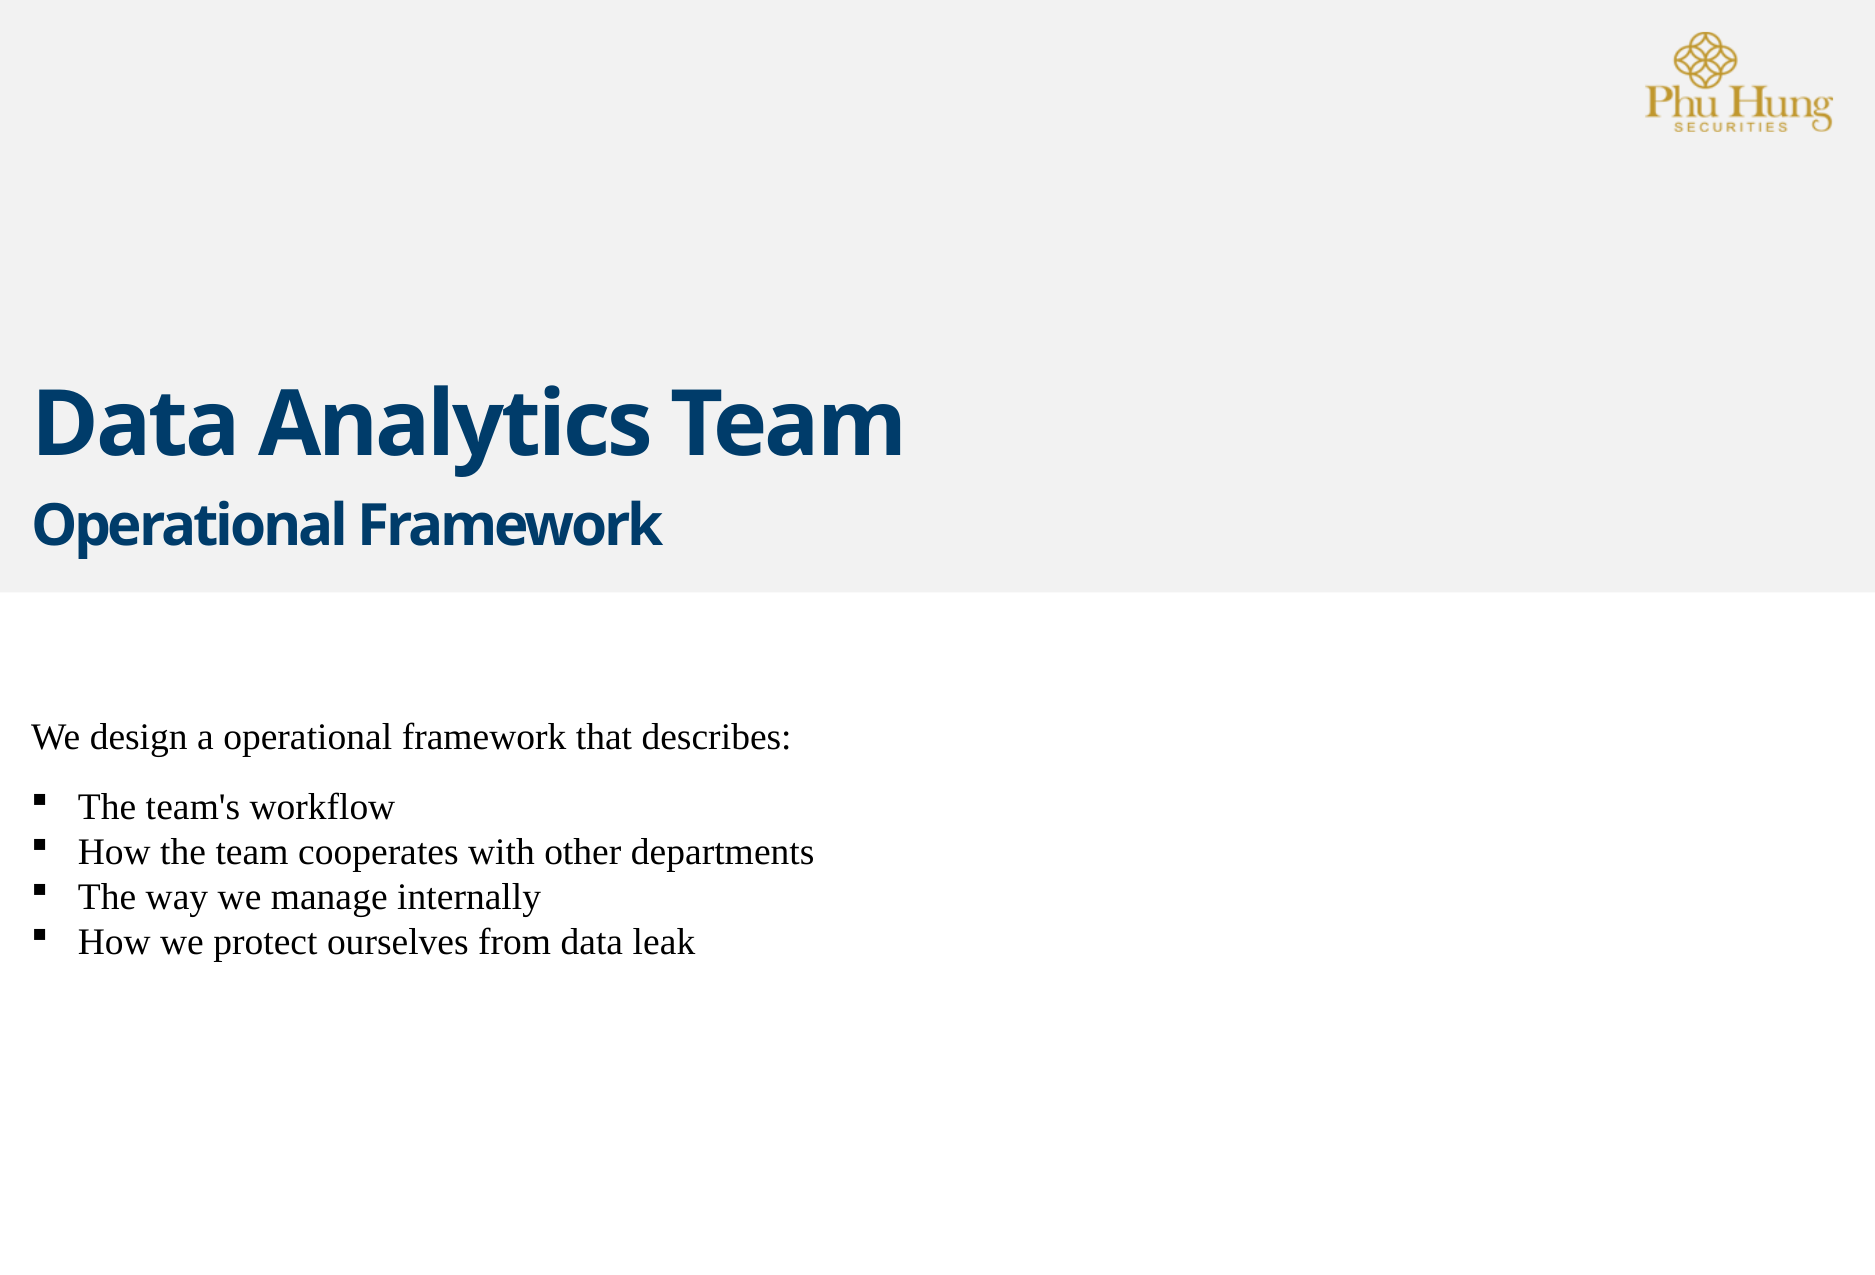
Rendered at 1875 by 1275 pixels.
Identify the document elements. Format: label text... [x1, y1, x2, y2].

title Data Analytics Team Operational Framework [16, 312, 966, 565]
picture [1598, 20, 1875, 152]
text_box We design a operational framework that describes: The team's workflow How the team cooperates with other departments The way we manage internally How we protect ourselves from data leak [16, 704, 1779, 970]
